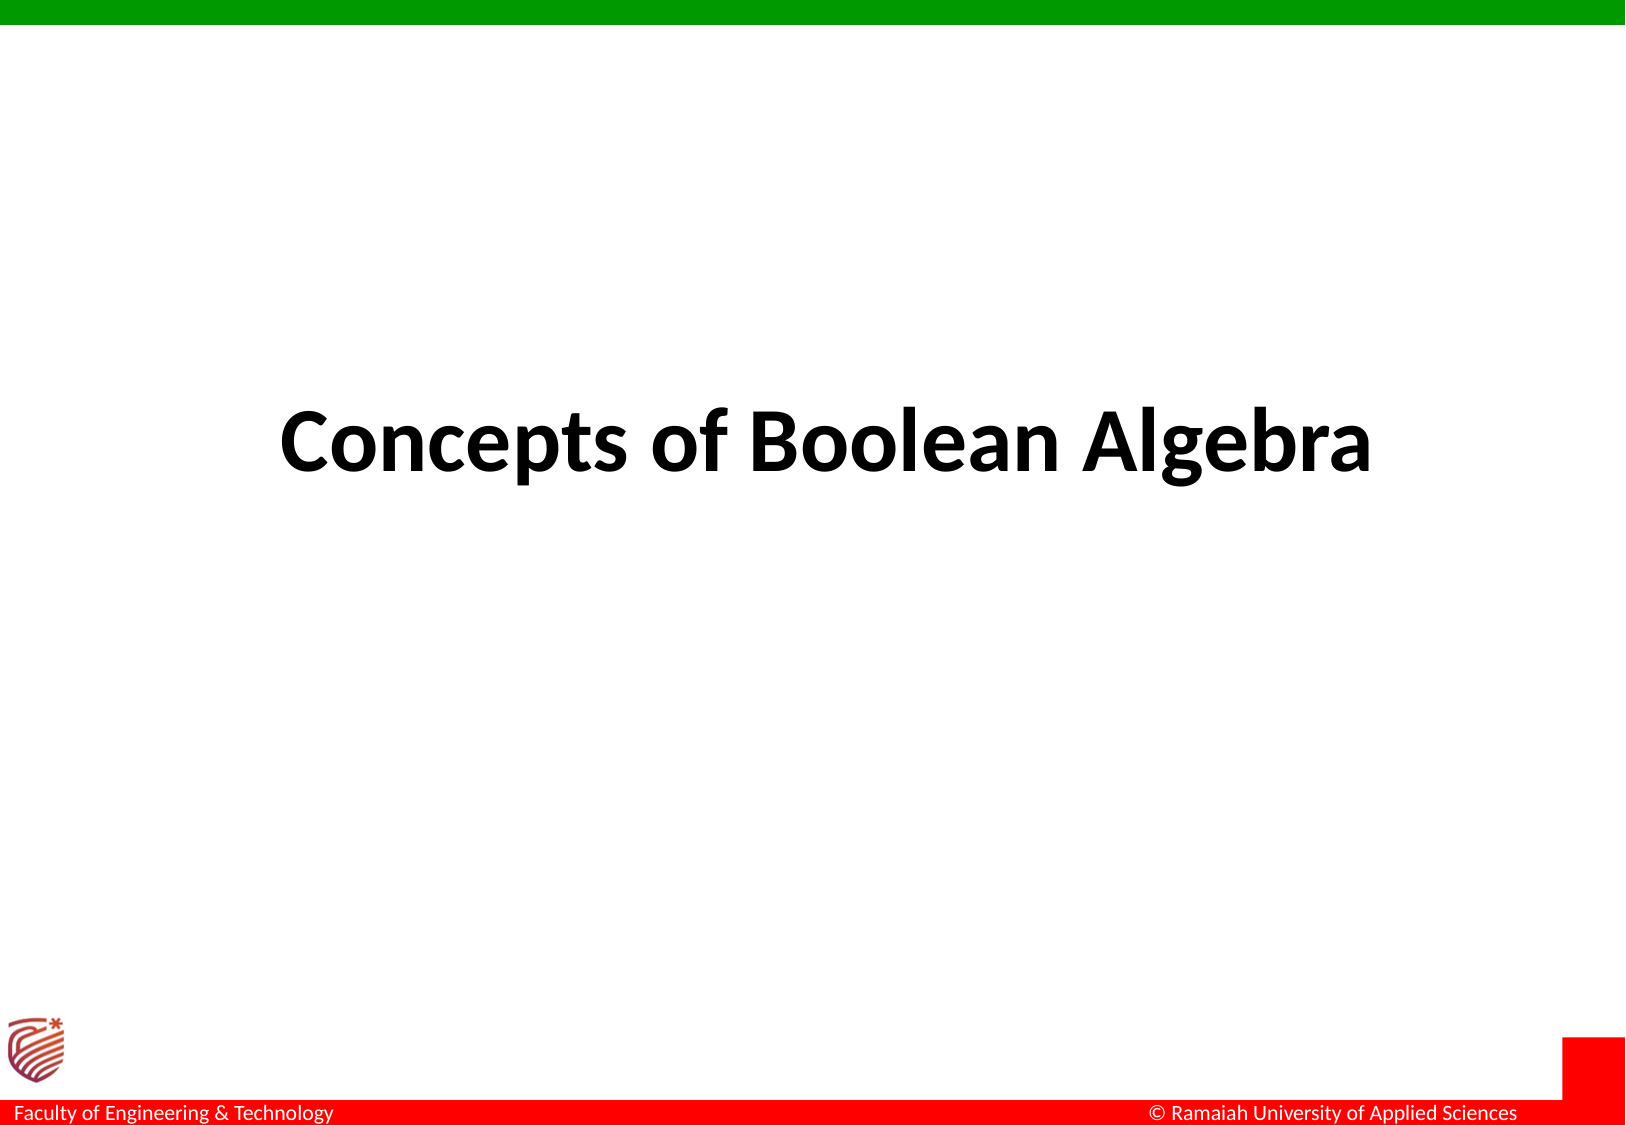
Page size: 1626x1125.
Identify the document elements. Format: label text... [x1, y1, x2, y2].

text_box Concepts of Boolean Algebra [137, 262, 1519, 504]
picture [0, 1003, 75, 1088]
